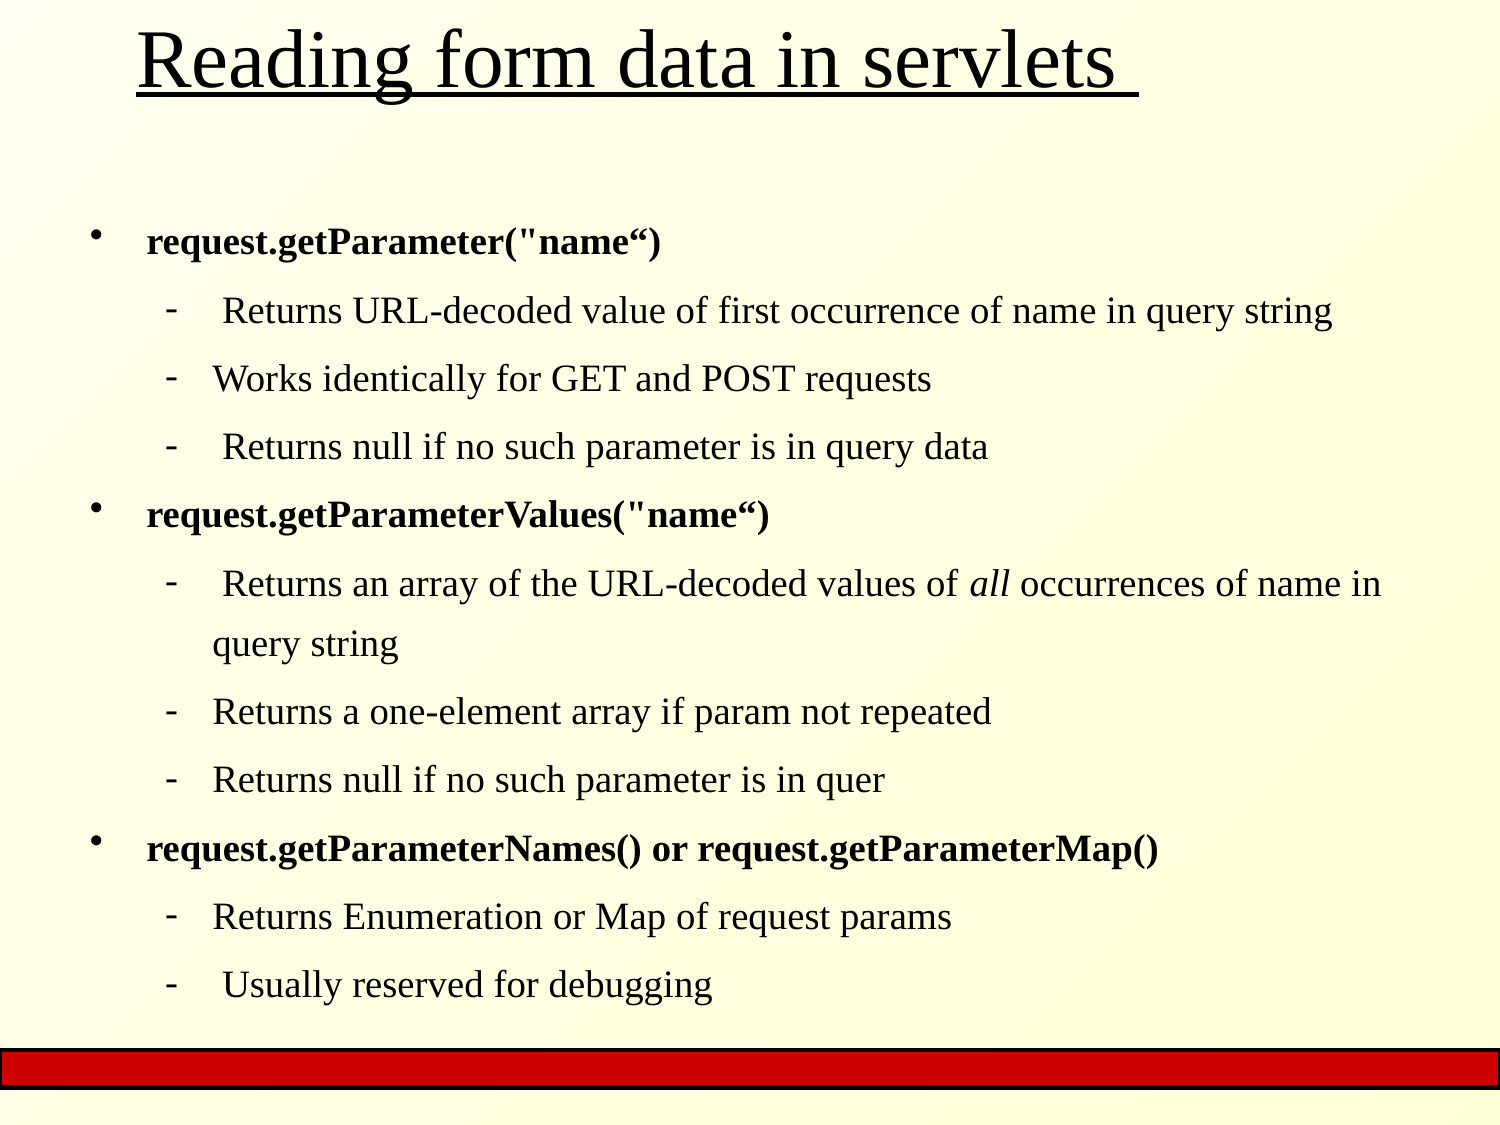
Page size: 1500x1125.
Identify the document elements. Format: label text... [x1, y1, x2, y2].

list request.getParameter("name“) Returns URL-decoded value of first occurrence of name in query string Works identically for GET and POST requests Returns null if no such parameter is in query data request.getParameterValues("name“) Returns an array of the URL-decoded values of all occurrences of name in query string Returns a one-element array if param not repeated Returns null if no such parameter is in quer request.getParameterNames() or request.getParameterMap() Returns Enumeration or Map of request params Usually reserved for debugging [75, 195, 1425, 1025]
title Reading form data in servlets [0, 0, 1275, 125]
